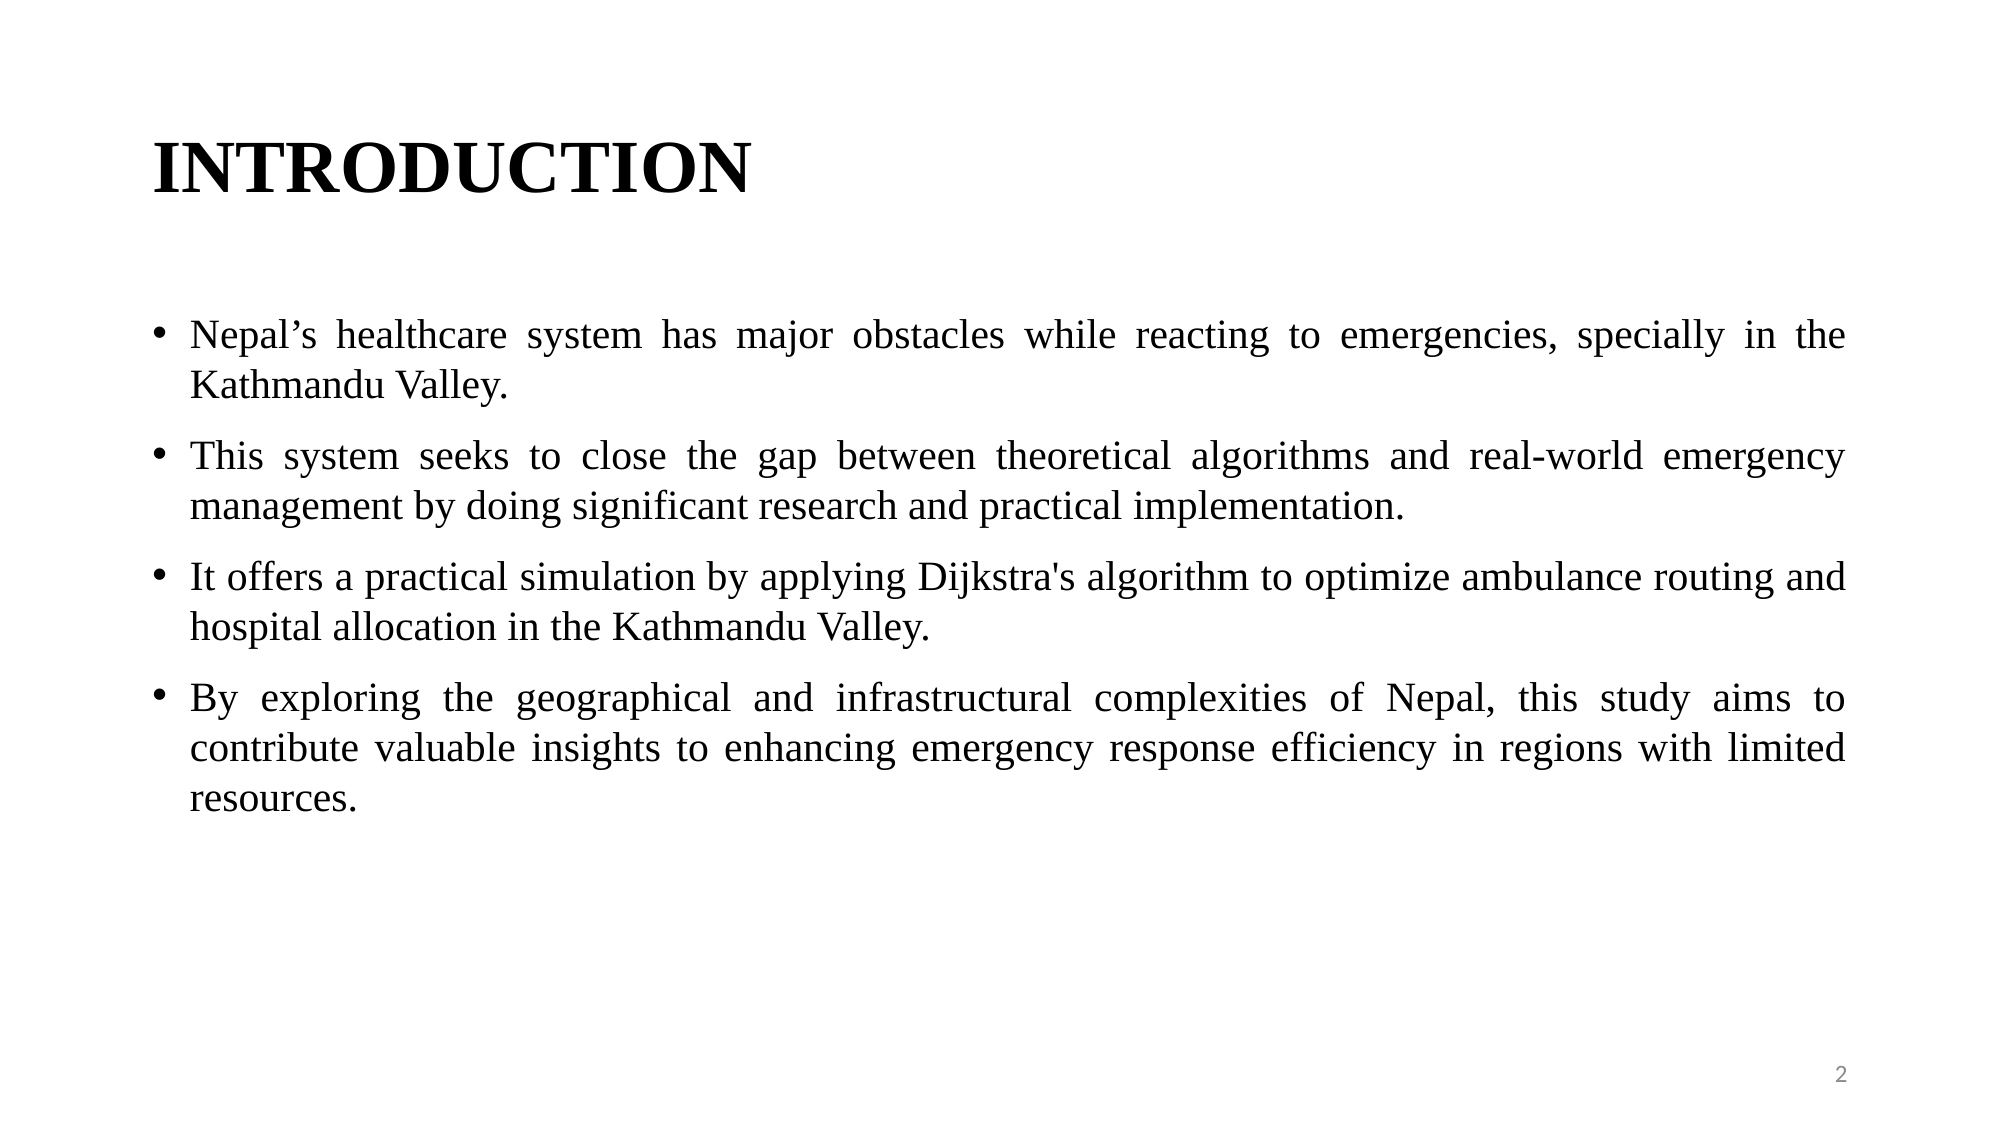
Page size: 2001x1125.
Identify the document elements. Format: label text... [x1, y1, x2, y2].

list Nepal’s healthcare system has major obstacles while reacting to emergencies, specially in the Kathmandu Valley. This system seeks to close the gap between theoretical algorithms and real-world emergency management by doing significant research and practical implementation. It offers a practical simulation by applying Dijkstra's algorithm to optimize ambulance routing and hospital allocation in the Kathmandu Valley. By exploring the geographical and infrastructural complexities of Nepal, this study aims to contribute valuable insights to enhancing emergency response efficiency in regions with limited resources. [137, 299, 1863, 1014]
title INTRODUCTION [137, 59, 1863, 278]
slide_number 2 [1412, 1042, 1863, 1103]
